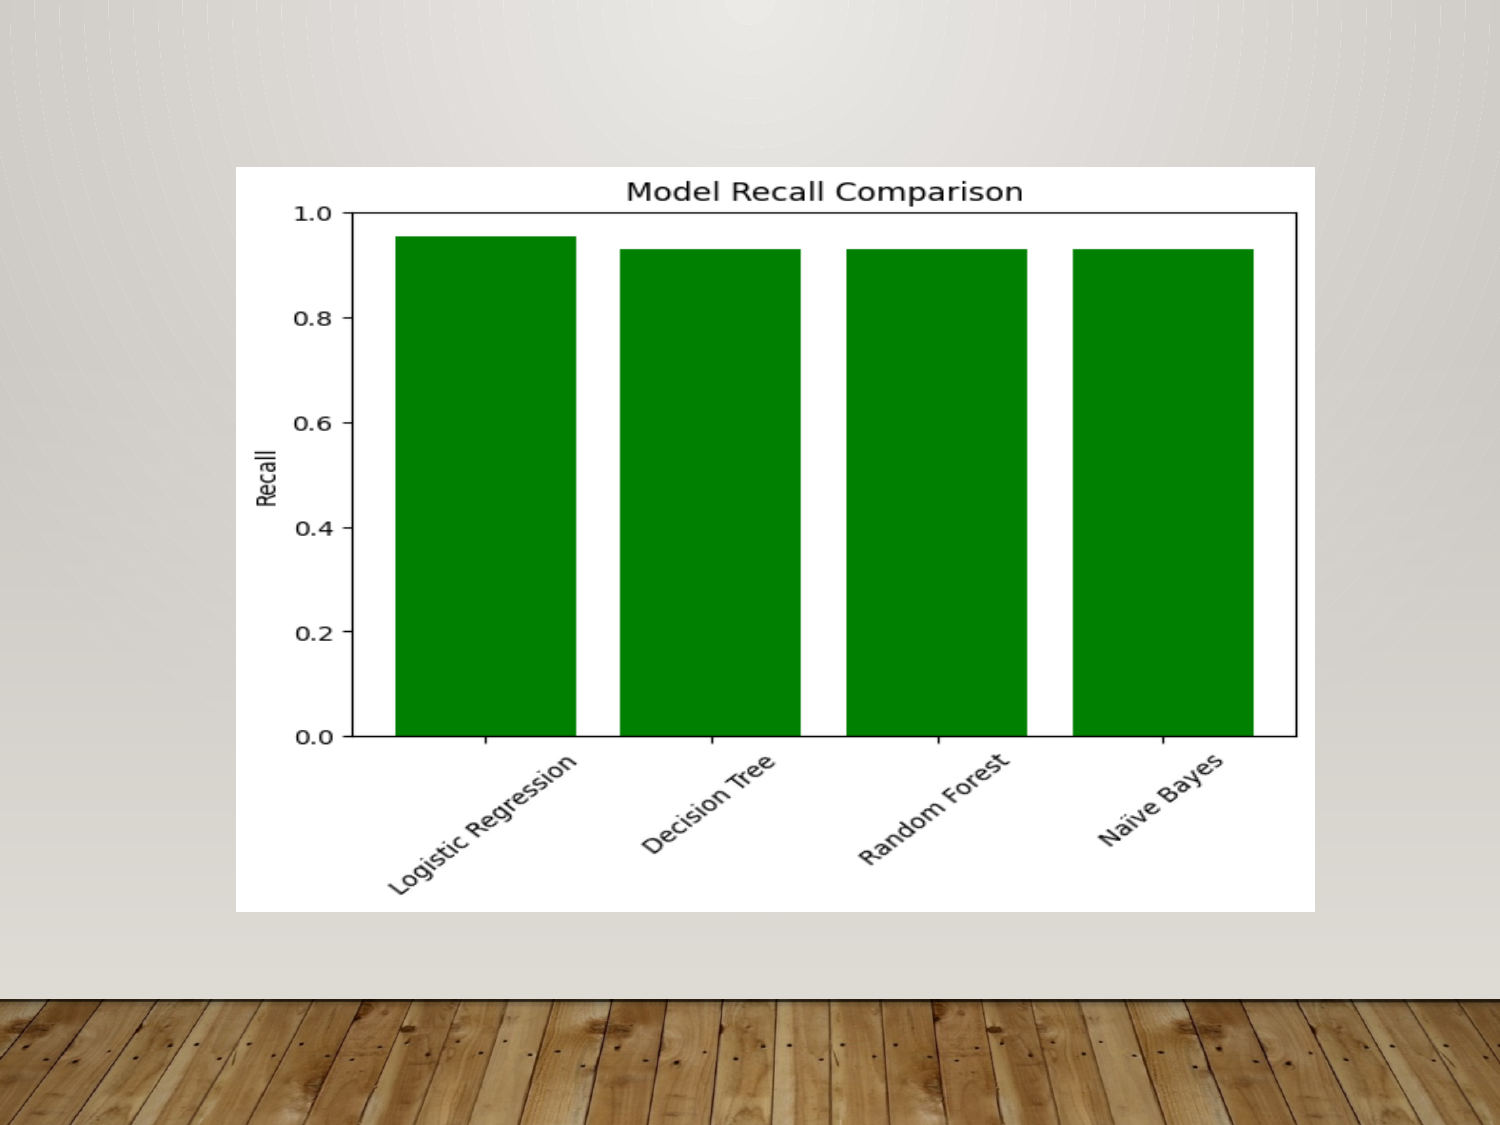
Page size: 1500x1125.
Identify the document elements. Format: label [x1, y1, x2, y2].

picture [0, 999, 1500, 1125]
picture [236, 167, 1315, 913]
